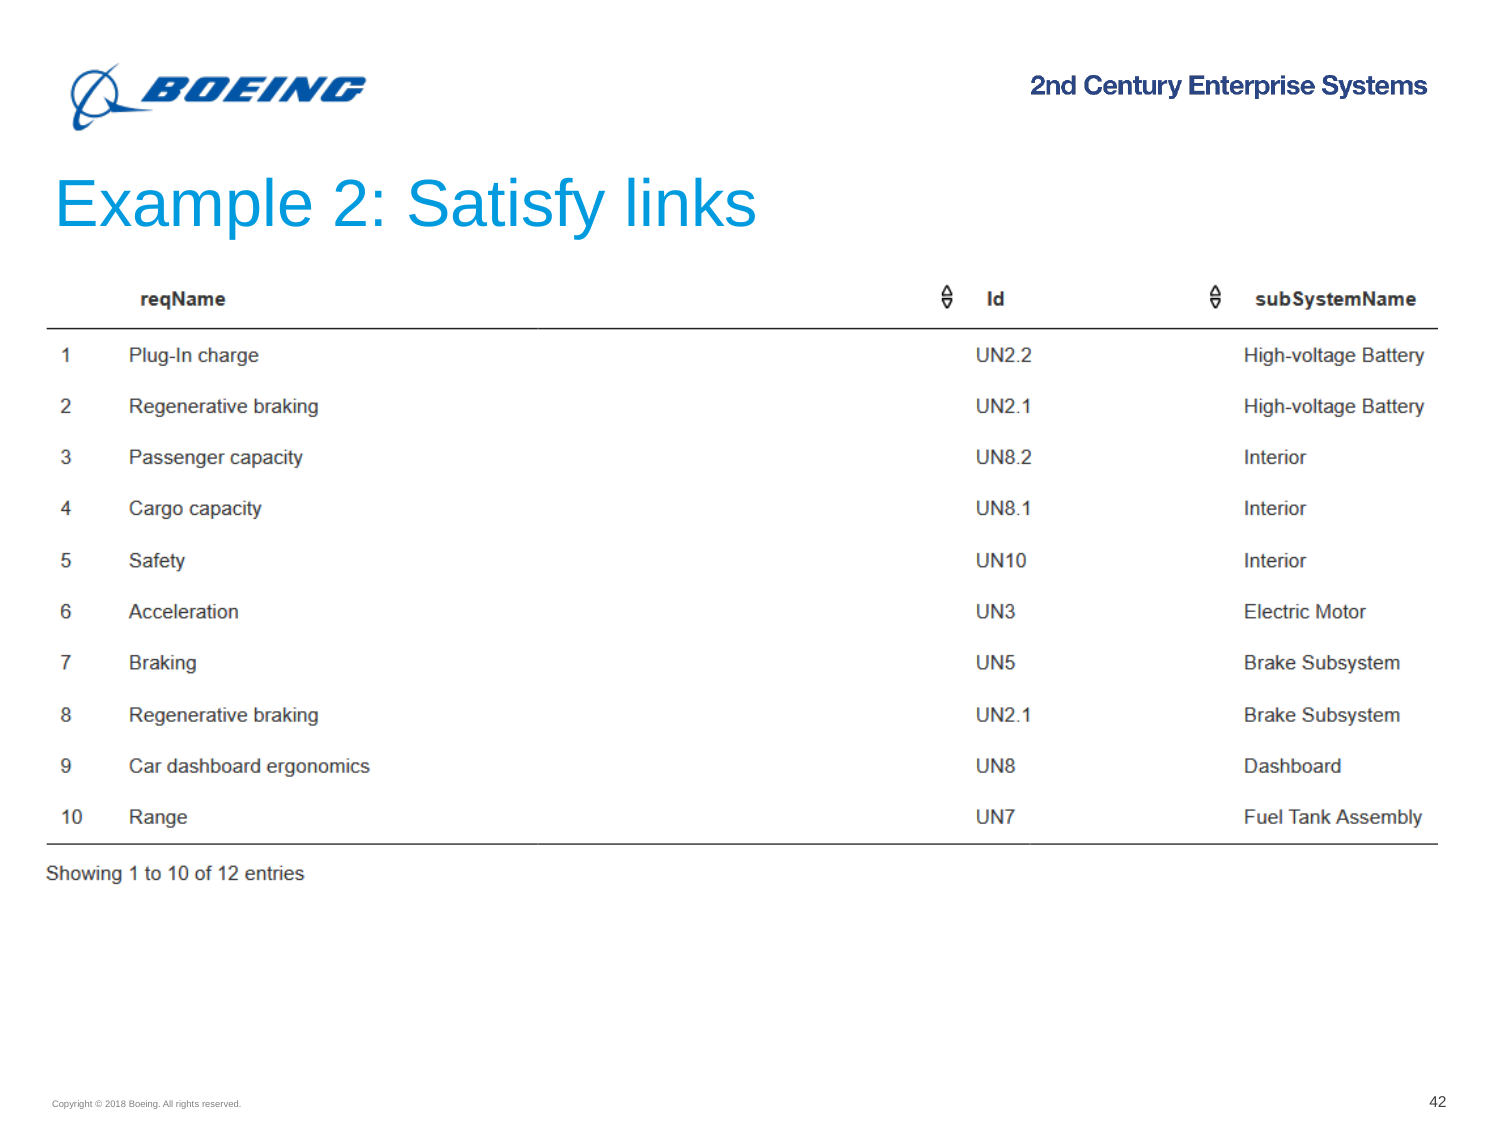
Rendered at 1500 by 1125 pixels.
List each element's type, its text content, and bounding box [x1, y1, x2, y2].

picture [998, 34, 1445, 138]
slide_number 42 [1155, 1071, 1449, 1113]
title Example 2: Satisfy links [39, 141, 1438, 269]
picture [39, 281, 1438, 892]
